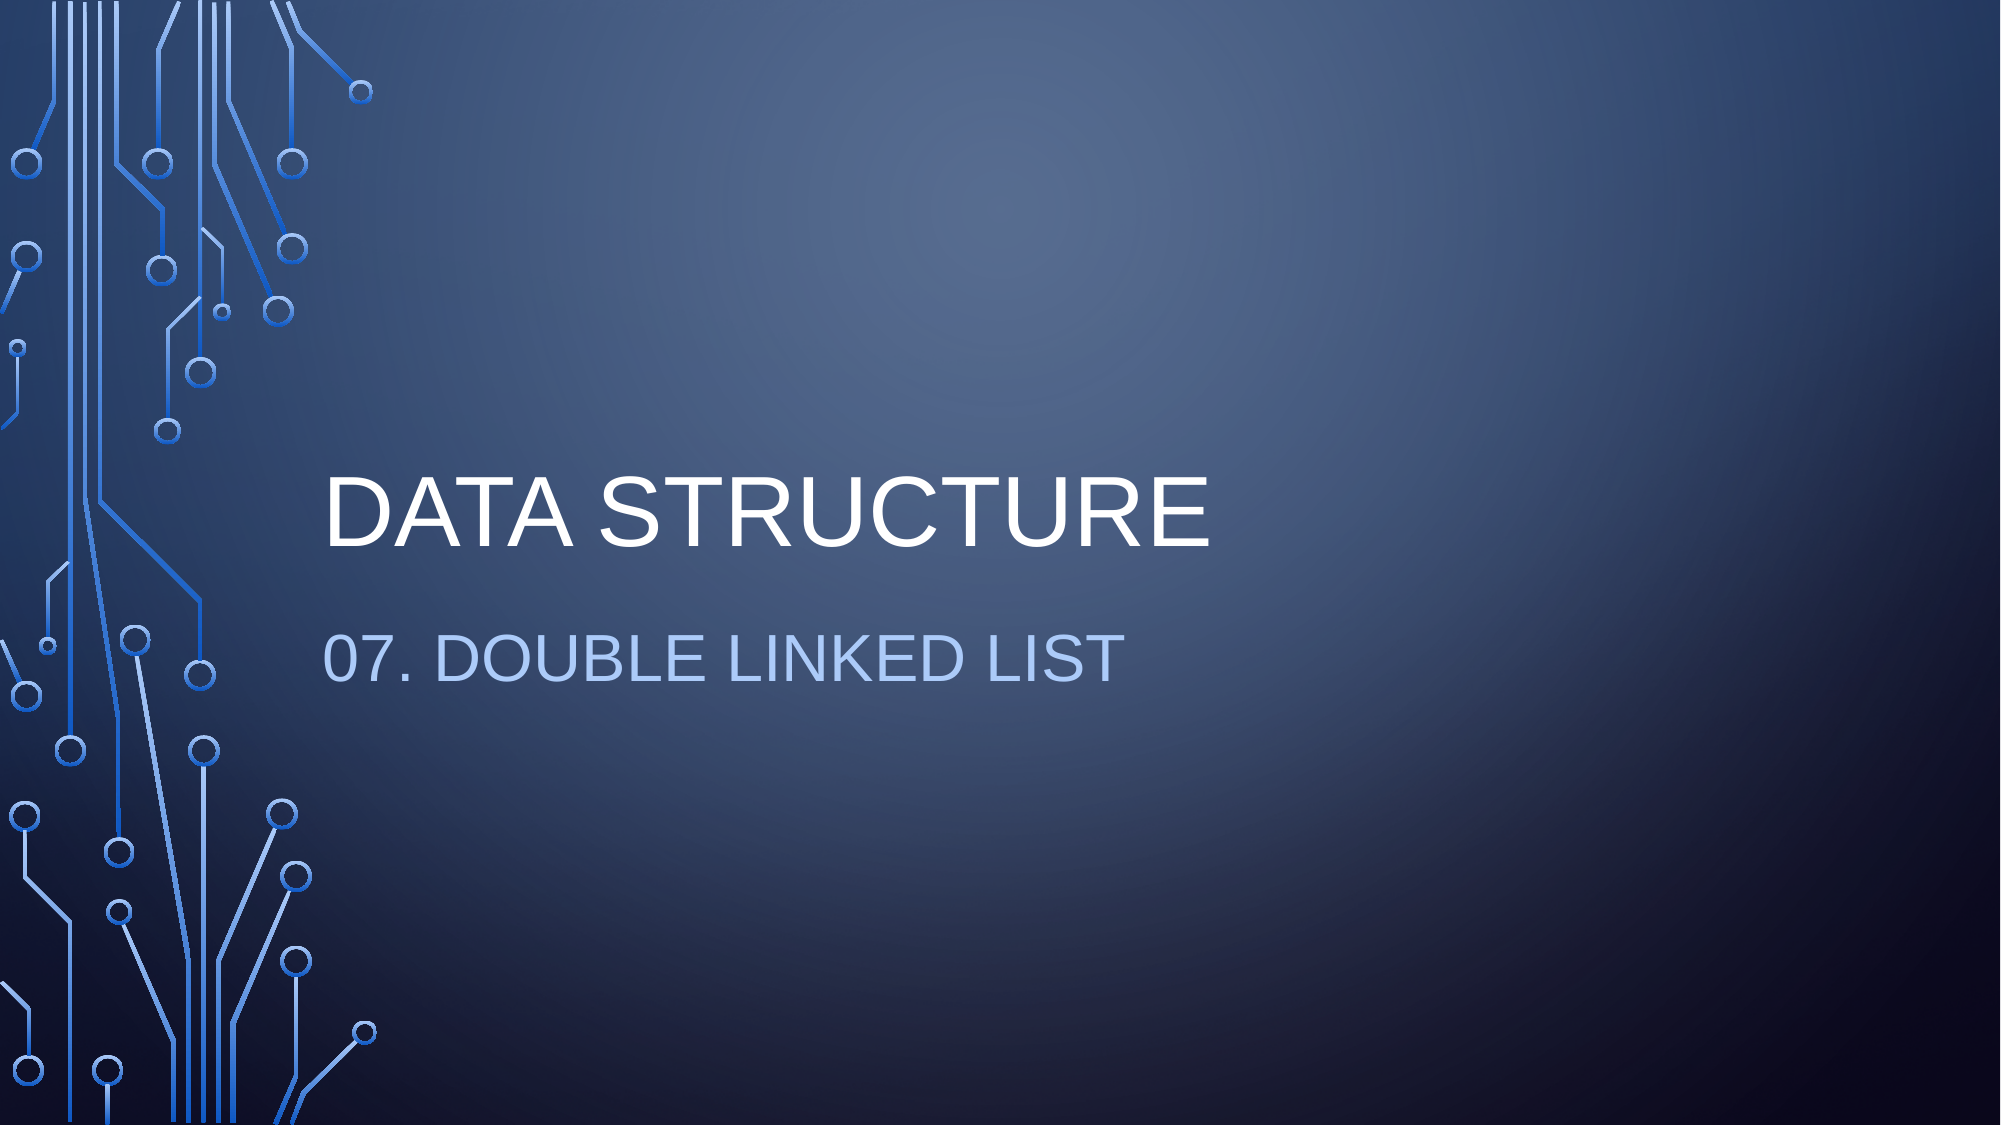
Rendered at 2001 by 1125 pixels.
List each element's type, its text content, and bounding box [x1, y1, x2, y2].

subtitle 07. Double Linked List [307, 590, 1750, 863]
title Data Structure [307, 184, 1750, 576]
